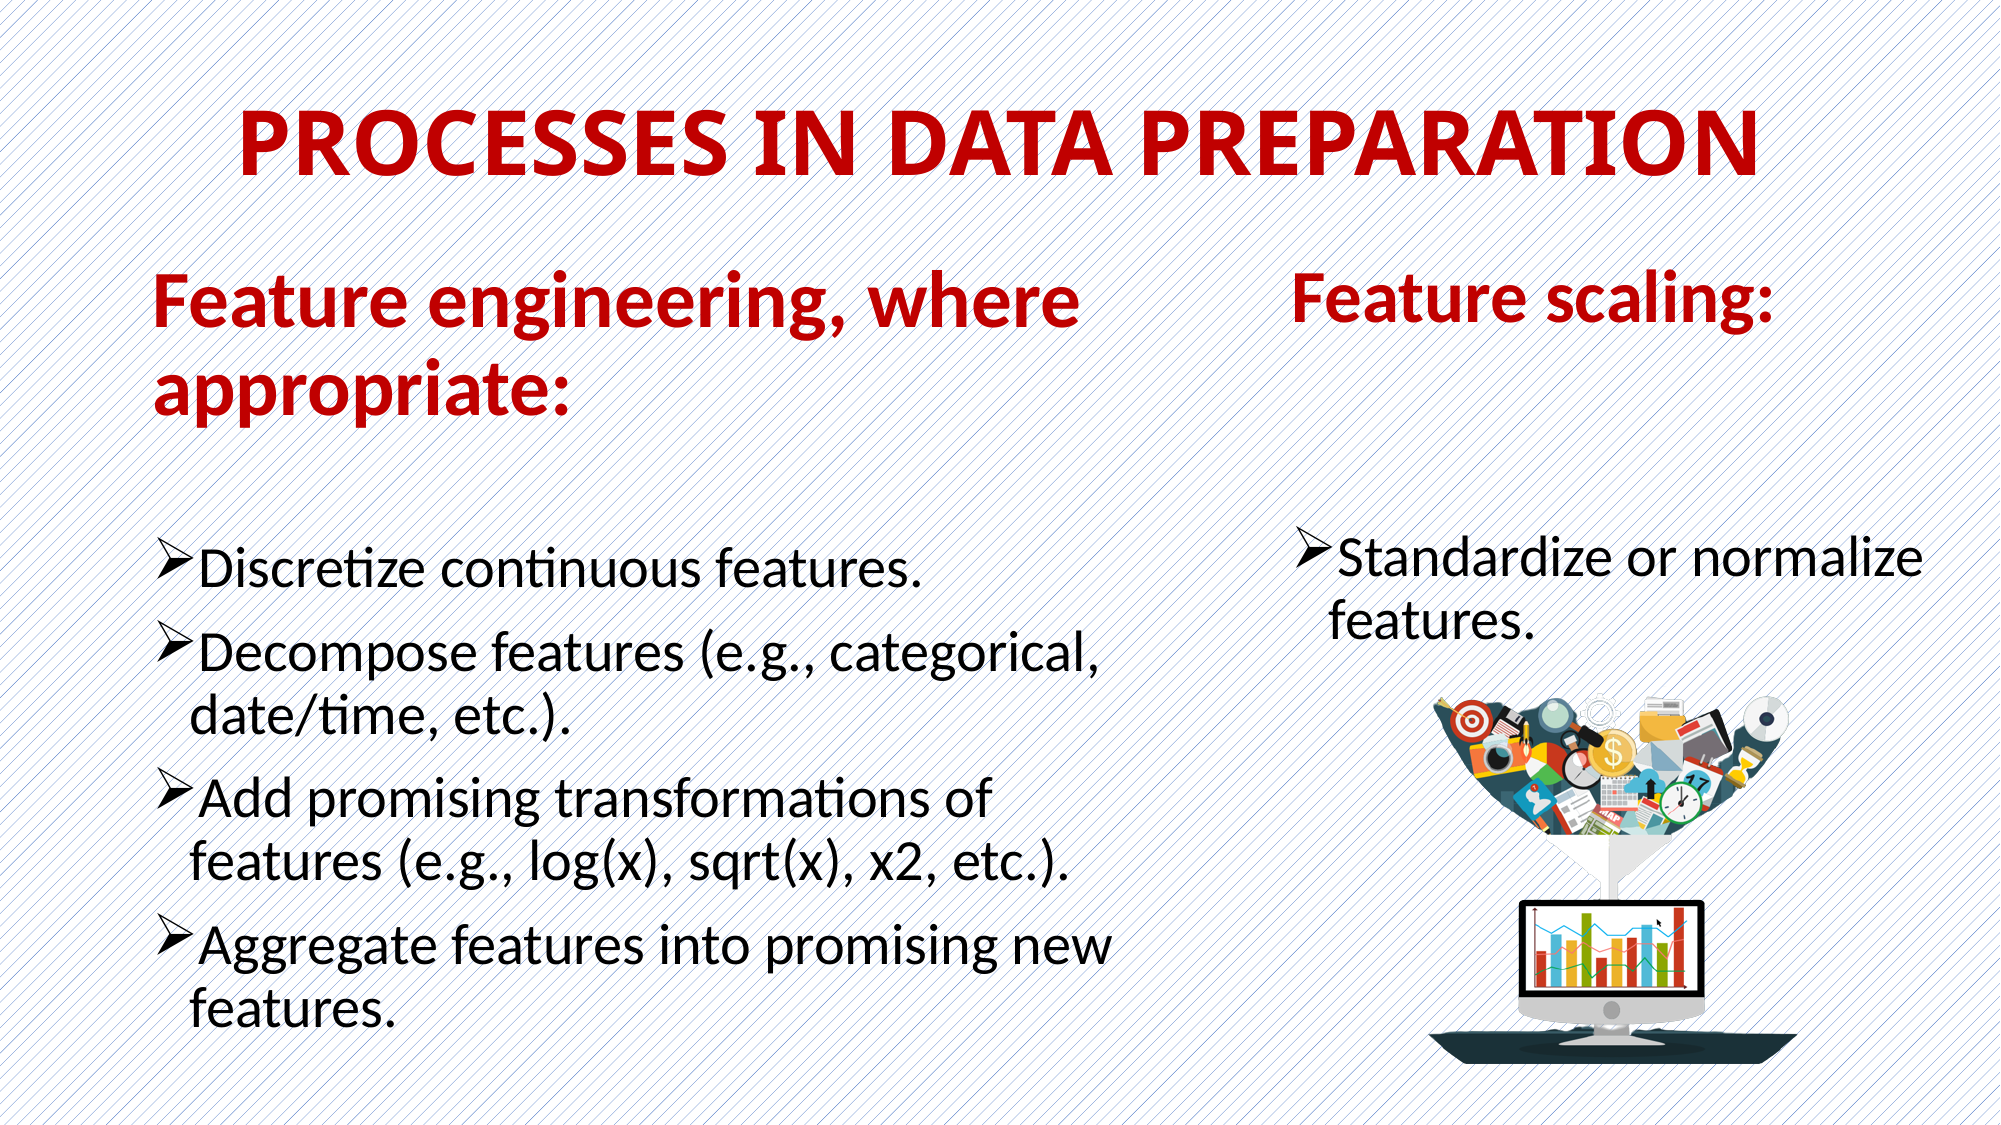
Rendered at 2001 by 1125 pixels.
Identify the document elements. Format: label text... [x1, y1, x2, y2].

list Feature engineering, where appropriate: Discretize continuous features. Decompose features (e.g., categorical, date/time, etc.). Add promising transformations of features (e.g., log(x), sqrt(x), x2, etc.). Aggregate features into promising new features. [137, 249, 1160, 1103]
list Feature scaling: Standardize or normalize features. [1276, 249, 1948, 1103]
picture [1298, 686, 1925, 1064]
title PROCESSES IN DATA PREPARATION [137, 59, 1863, 234]
